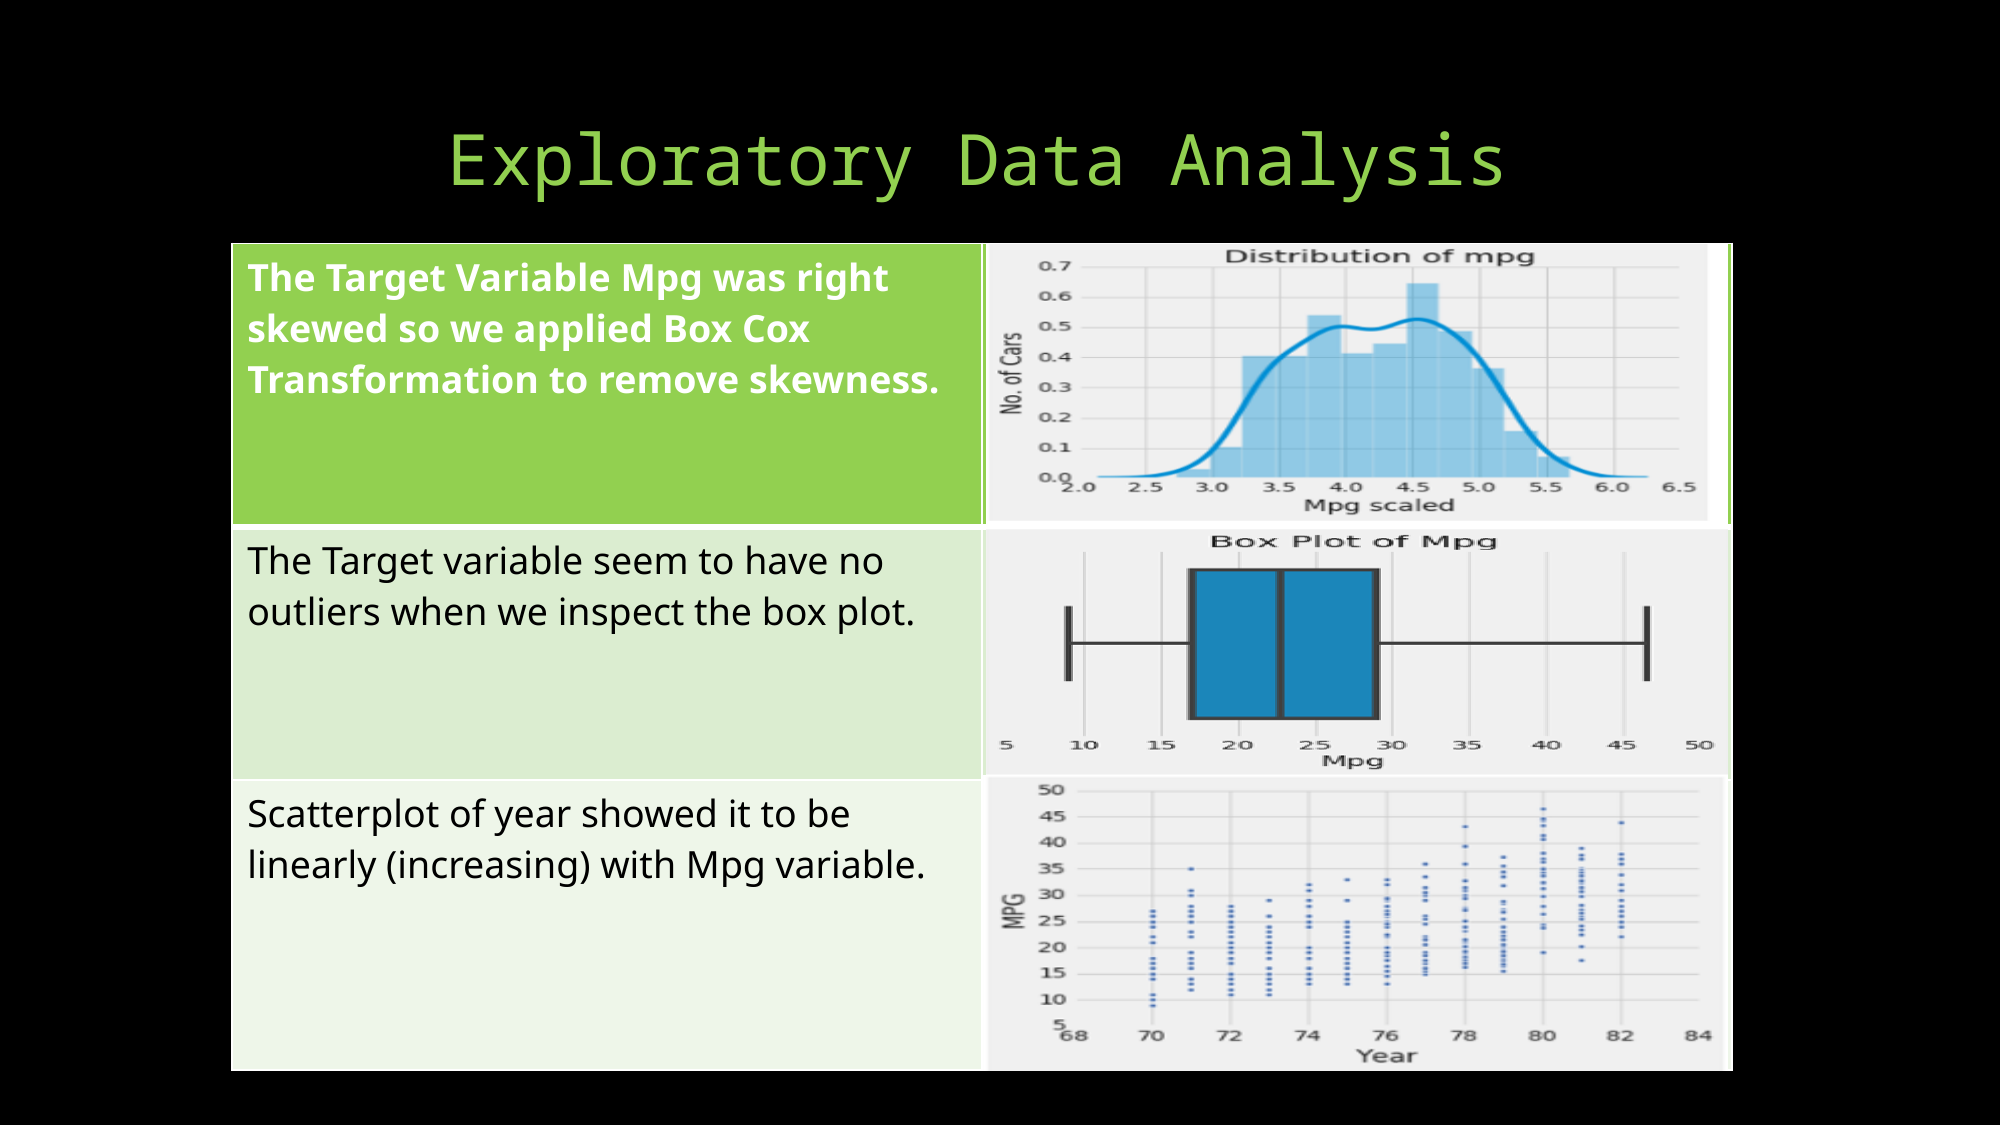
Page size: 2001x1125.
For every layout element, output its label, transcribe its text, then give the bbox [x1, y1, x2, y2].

table_cell Scatterplot of year showed it to be linearly (increasing) with Mpg variable. [233, 781, 981, 1069]
picture [986, 244, 1728, 525]
table_cell The Target variable seem to have no outliers when we inspect the box plot. [233, 530, 981, 779]
title Exploratory Data Analysis [249, 75, 1750, 209]
picture [982, 527, 1728, 1071]
table_header The Target Variable Mpg was right skewed so we applied Box Cox Transformation to remove skewness. [233, 244, 981, 524]
